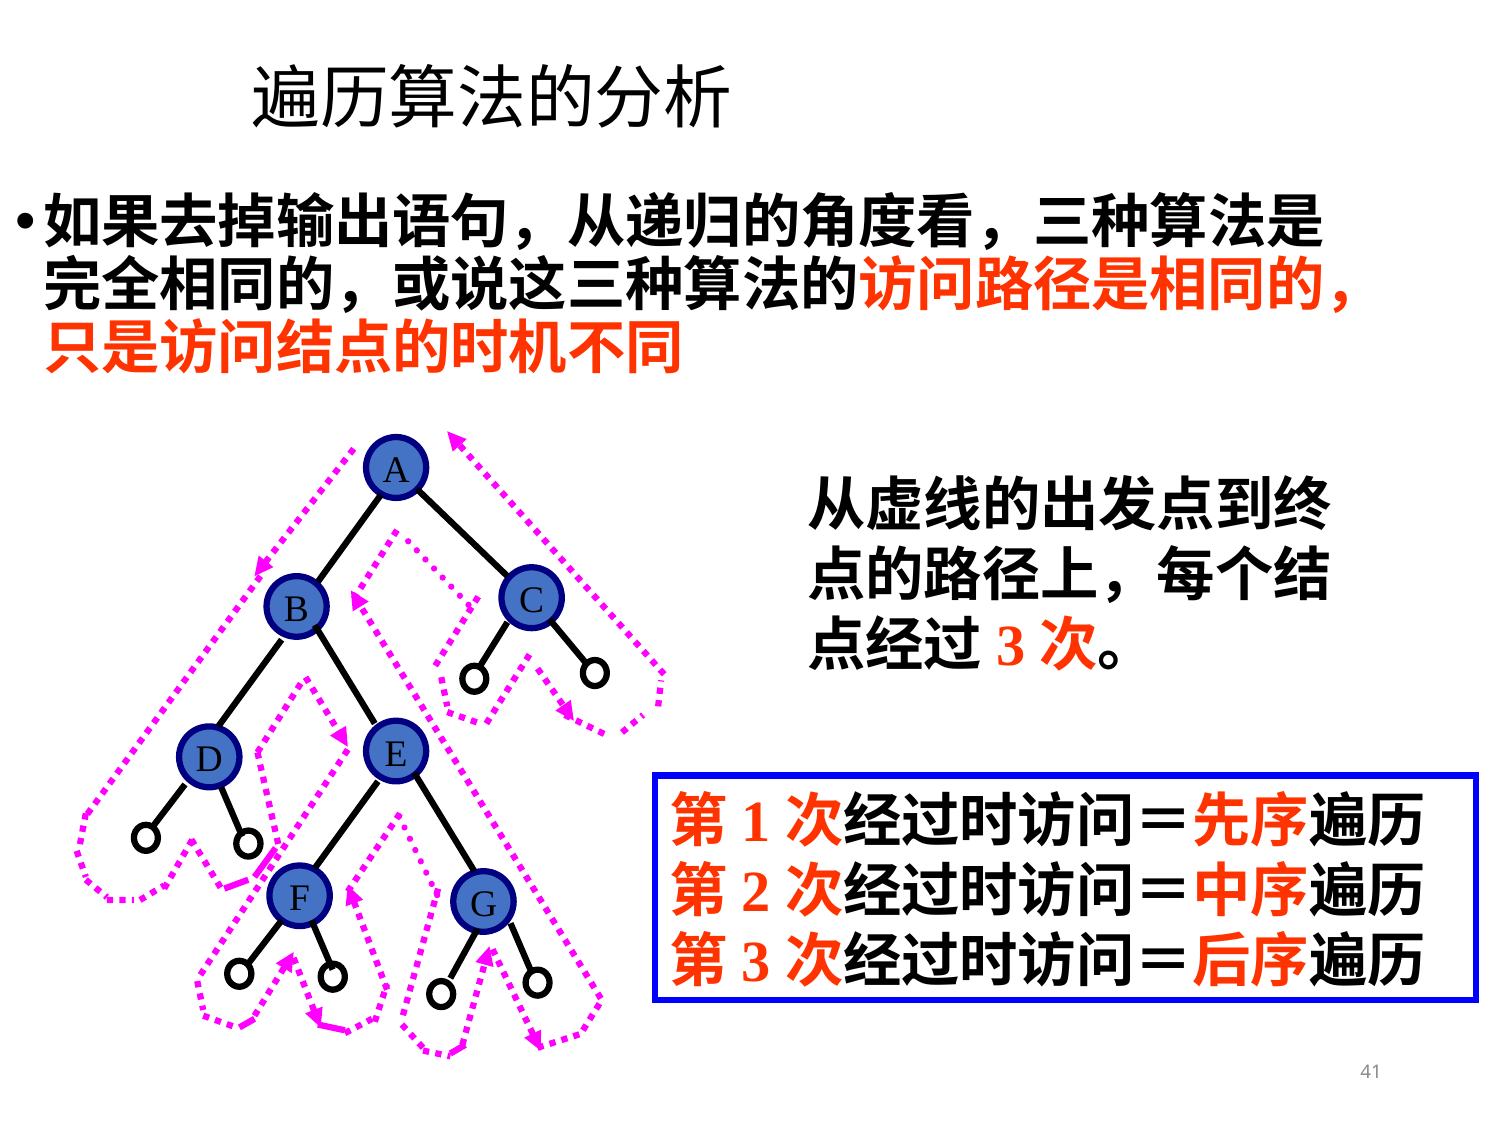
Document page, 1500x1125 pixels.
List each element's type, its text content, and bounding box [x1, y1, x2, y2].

text_box 第1次经过时访问＝先序遍历 第2次经过时访问＝中序遍历 第3次经过时访问＝后序遍历 [665, 775, 1476, 1001]
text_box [76, 431, 665, 1057]
list 如果去掉输出语句，从递归的角度看，三种算法是完全相同的，或说这三种算法的访问路径是相同的，只是访问结点的时机不同 [0, 184, 1347, 414]
slide_number 41 [1059, 1042, 1397, 1103]
text_box 从虚线的出发点到终点的路径上，每个结点经过3次。 [792, 460, 1390, 685]
title 遍历算法的分析 [236, 51, 1500, 149]
